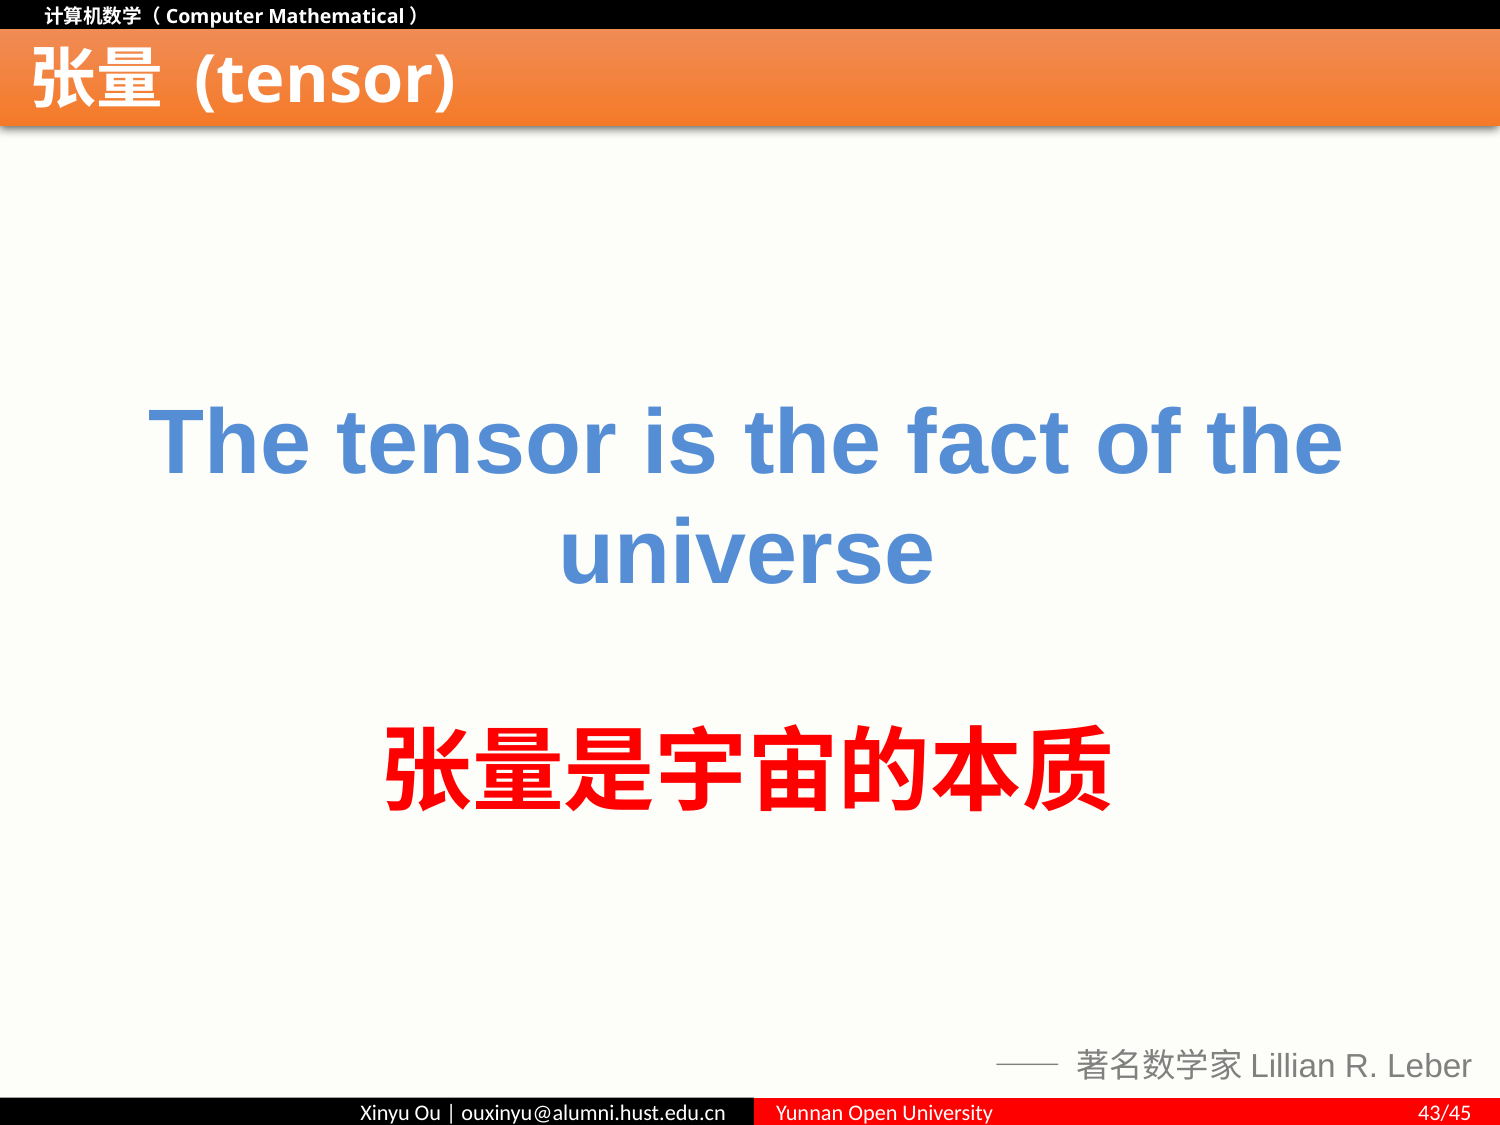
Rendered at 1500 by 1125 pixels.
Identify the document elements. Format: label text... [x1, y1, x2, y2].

text_box —— 著名数学家Lillian R. Leber [979, 1036, 1488, 1092]
title 张量 (tensor) [0, 35, 1500, 117]
text_box The tensor is the fact of the universe 张量是宇宙的本质 [0, 374, 1498, 830]
